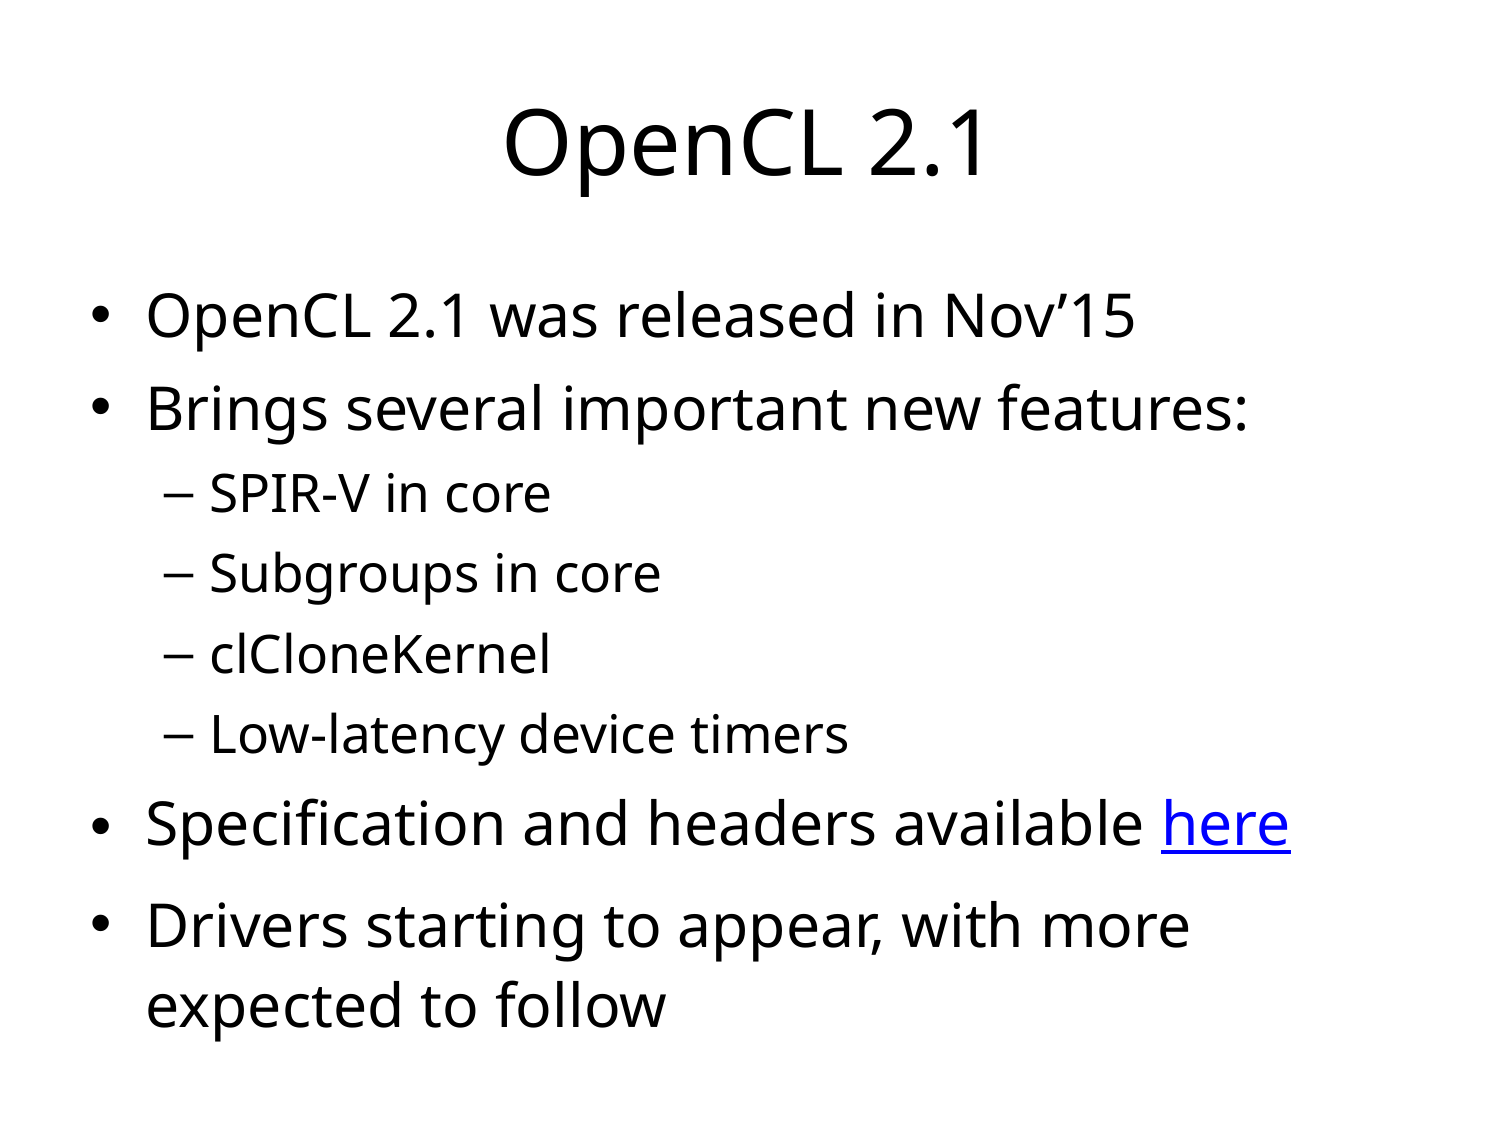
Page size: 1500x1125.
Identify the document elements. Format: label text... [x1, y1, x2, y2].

title OpenCL 2.1 [75, 45, 1425, 233]
list OpenCL 2.1 was released in Nov’15 Brings several important new features: SPIR-V in core Subgroups in core clCloneKernel Low-latency device timers Specification and headers available here Drivers starting to appear, with more expected to follow [75, 262, 1425, 1059]
